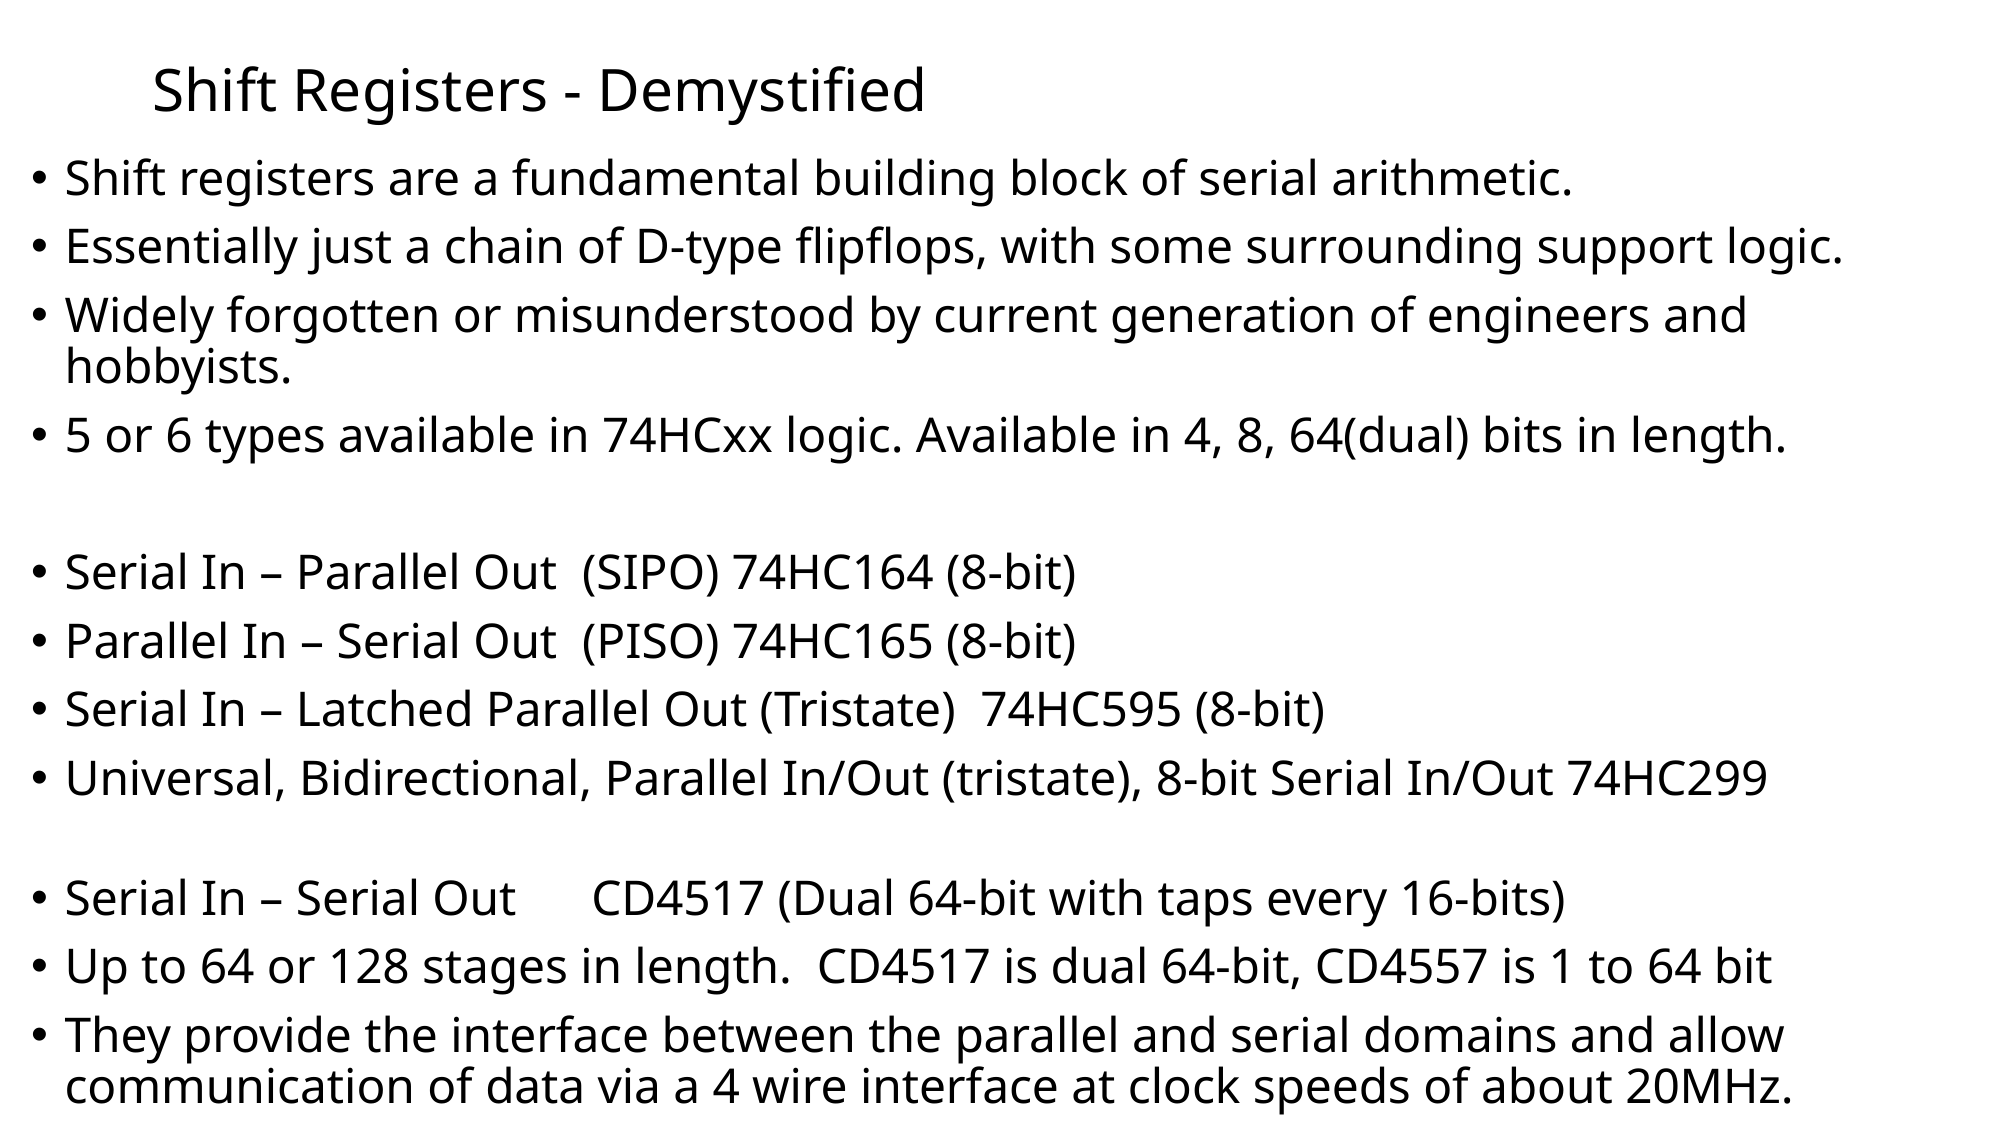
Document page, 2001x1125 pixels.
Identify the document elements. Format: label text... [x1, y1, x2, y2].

list Shift registers are a fundamental building block of serial arithmetic. Essentially just a chain of D-type flipflops, with some surrounding support logic. Widely forgotten or misunderstood by current generation of engineers and hobbyists. 5 or 6 types available in 74HCxx logic. Available in 4, 8, 64(dual) bits in length. Serial In – Parallel Out (SIPO) 74HC164 (8-bit) Parallel In – Serial Out (PISO) 74HC165 (8-bit) Serial In – Latched Parallel Out (Tristate) 74HC595 (8-bit) Universal, Bidirectional, Parallel In/Out (tristate), 8-bit Serial In/Out 74HC299 Serial In – Serial Out CD4517 (Dual 64-bit with taps every 16-bits) Up to 64 or 128 stages in length. CD4517 is dual 64-bit, CD4557 is 1 to 64 bit They provide the interface between the parallel and serial domains and allow communication of data via a 4 wire interface at clock speeds of about 20MHz. [16, 146, 2000, 1125]
title Shift Registers - Demystified [137, 53, 1863, 132]
